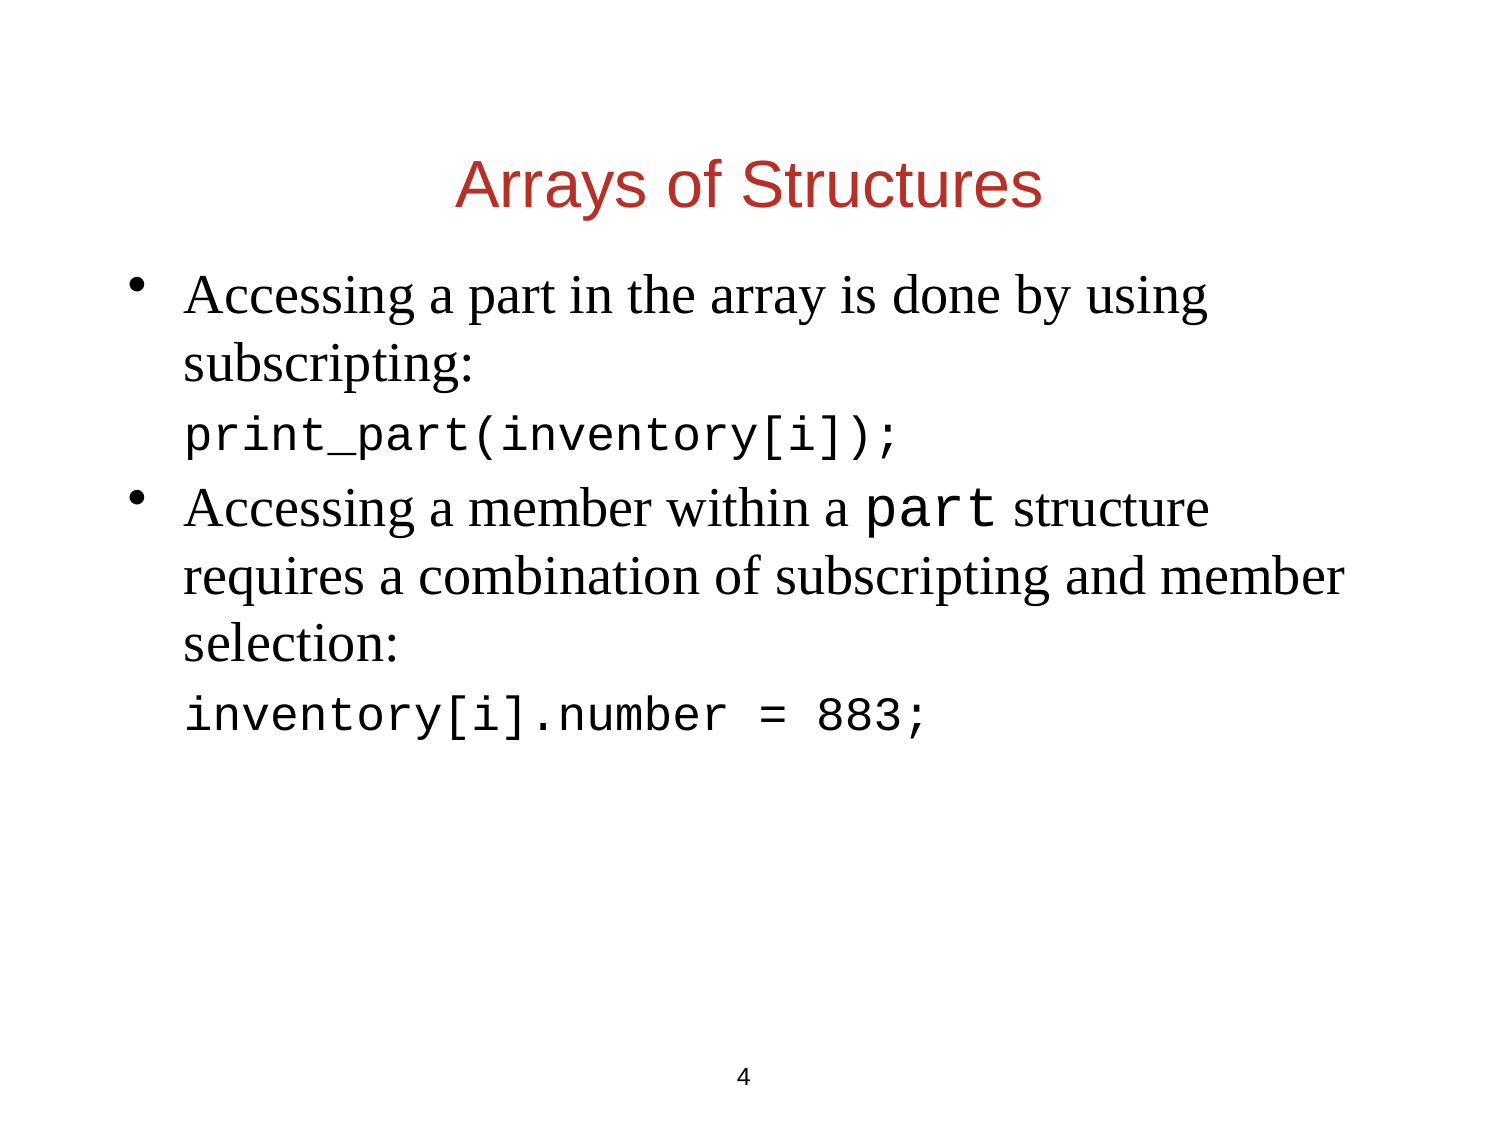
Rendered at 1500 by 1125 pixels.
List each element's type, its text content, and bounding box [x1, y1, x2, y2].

title Arrays of Structures [112, 125, 1388, 238]
list Accessing a part in the array is done by using subscripting: print_part(inventory[i]); Accessing a member within a part structure requires a combination of subscripting and member selection: inventory[i].number = 883; [112, 249, 1388, 1038]
text_box 4 [687, 1050, 800, 1100]
